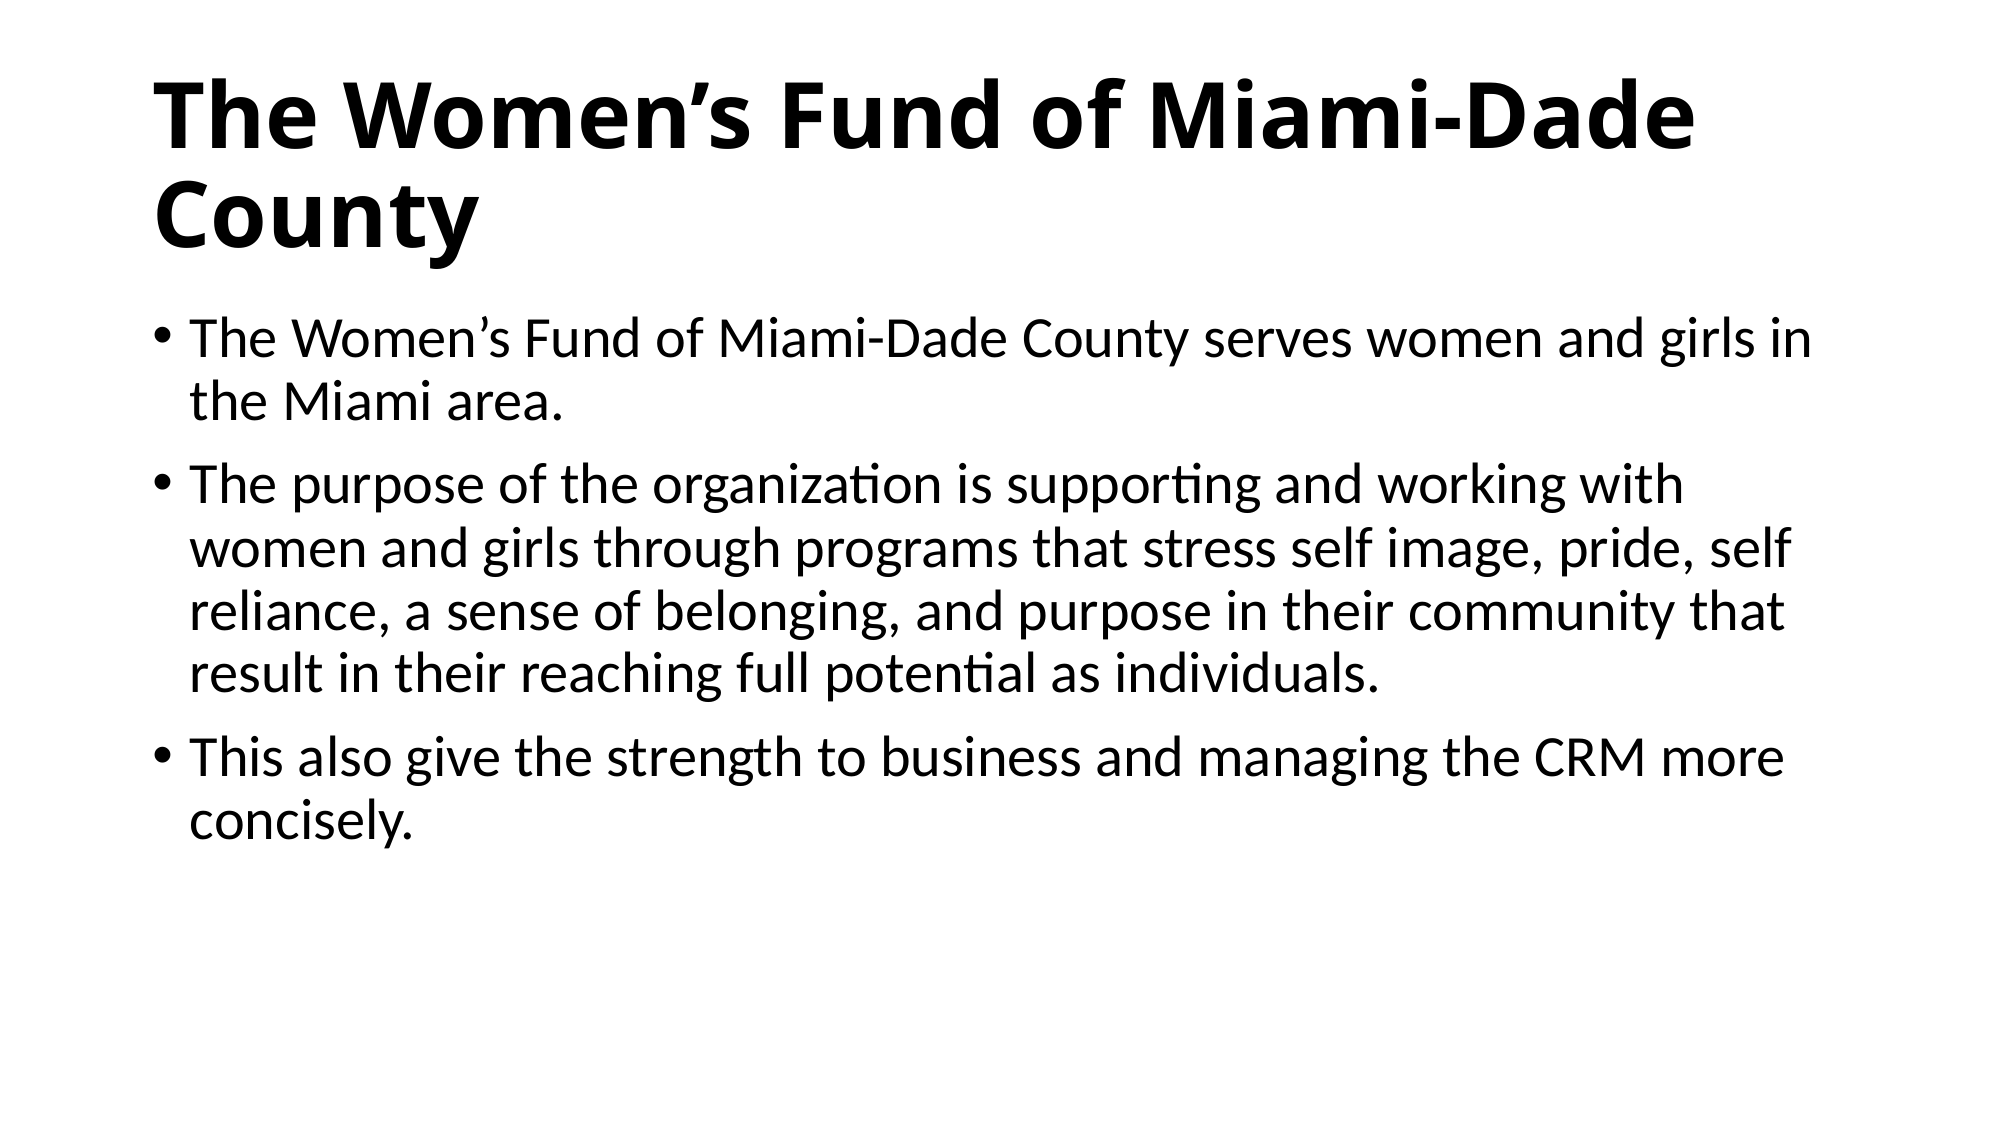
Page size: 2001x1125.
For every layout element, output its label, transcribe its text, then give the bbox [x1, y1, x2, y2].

list The Women’s Fund of Miami-Dade County serves women and girls in the Miami area. The purpose of the organization is supporting and working with women and girls through programs that stress self image, pride, self reliance, a sense of belonging, and purpose in their community that result in their reaching full potential as individuals. This also give the strength to business and managing the CRM more concisely. [137, 299, 1863, 1014]
title The Women’s Fund of Miami-Dade County [137, 59, 1863, 278]
